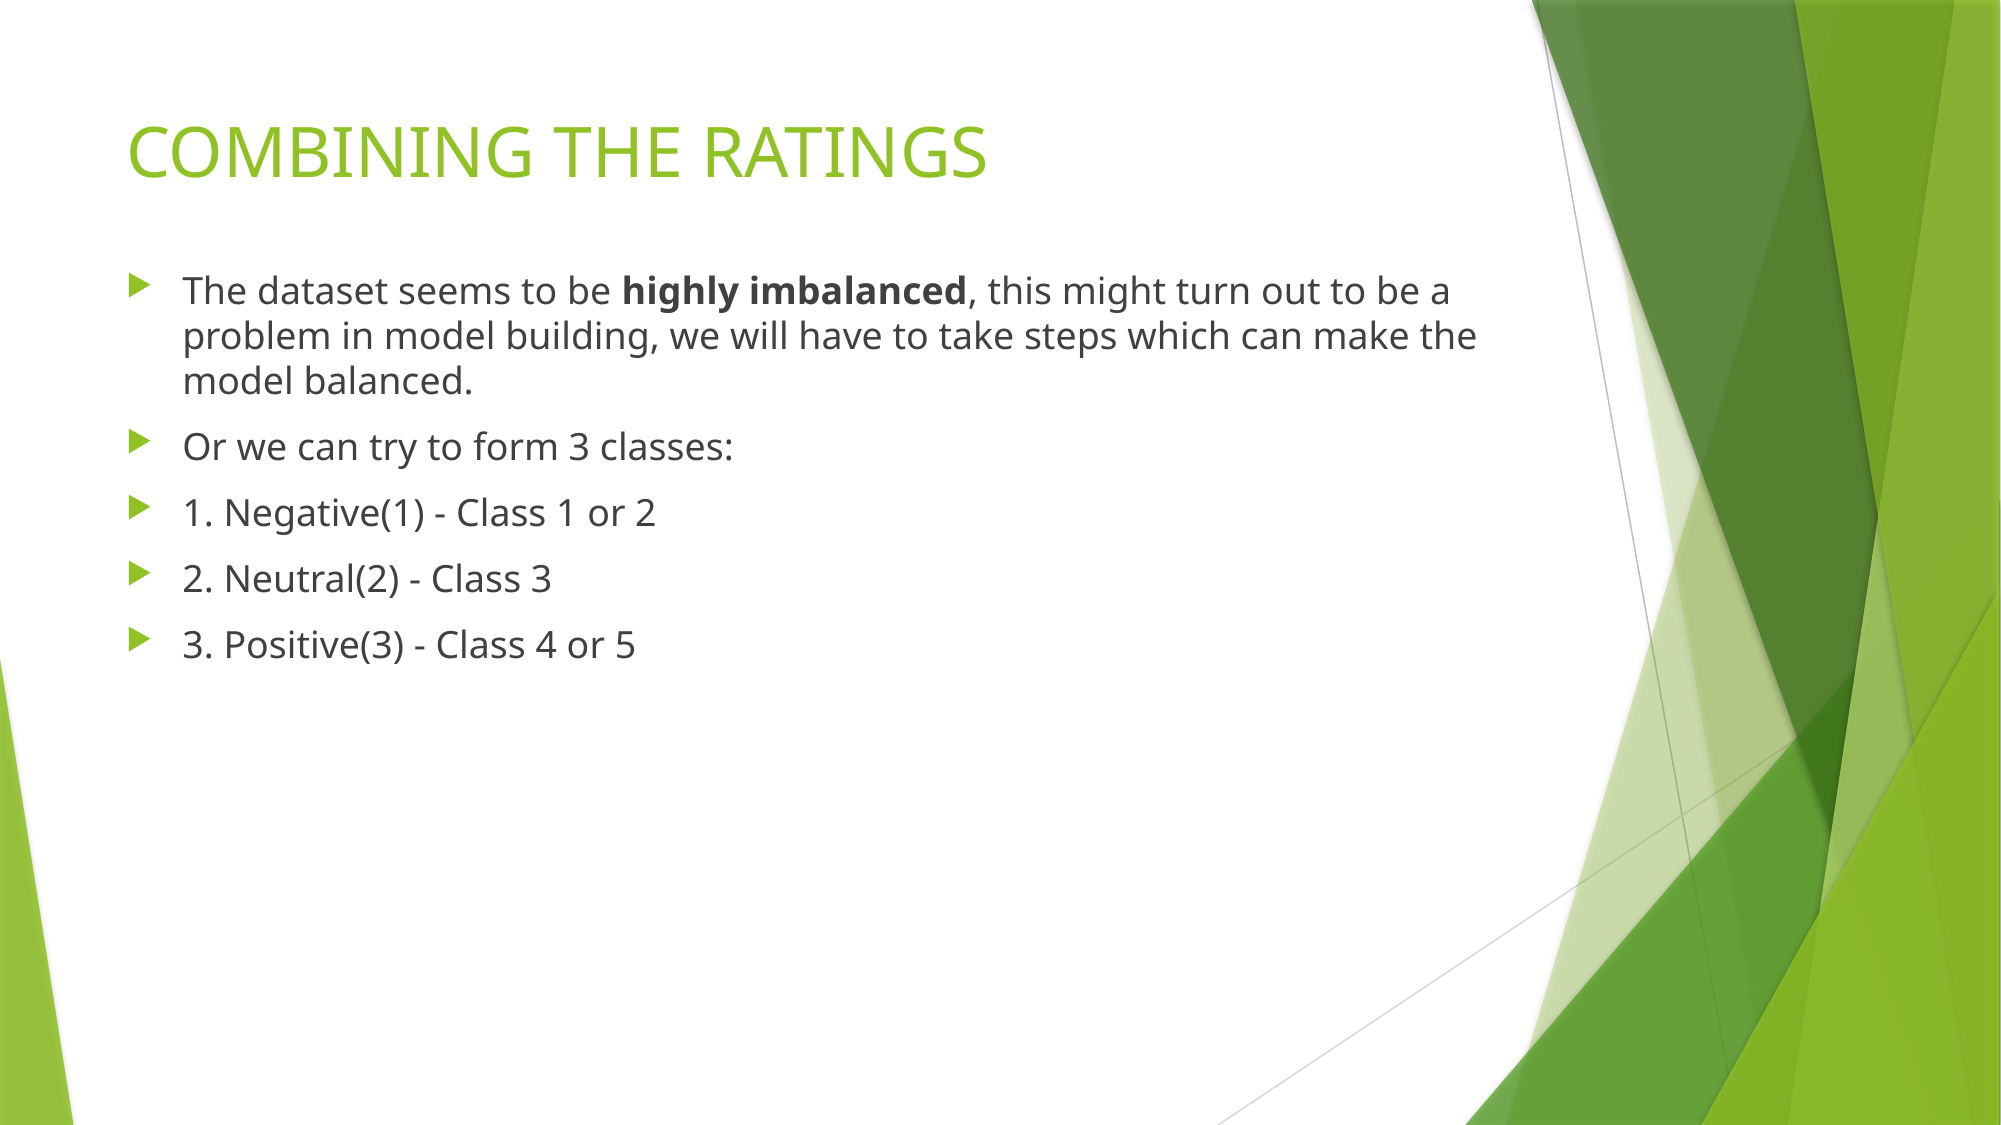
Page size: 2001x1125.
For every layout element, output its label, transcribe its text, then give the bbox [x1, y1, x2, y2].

list The dataset seems to be highly imbalanced, this might turn out to be a problem in model building, we will have to take steps which can make the model balanced. Or we can try to form 3 classes: 1. Negative(1) - Class 1 or 2 2. Neutral(2) - Class 3 3. Positive(3) - Class 4 or 5 [111, 259, 1522, 992]
title COMBINING THE RATINGS [111, 99, 1522, 200]
